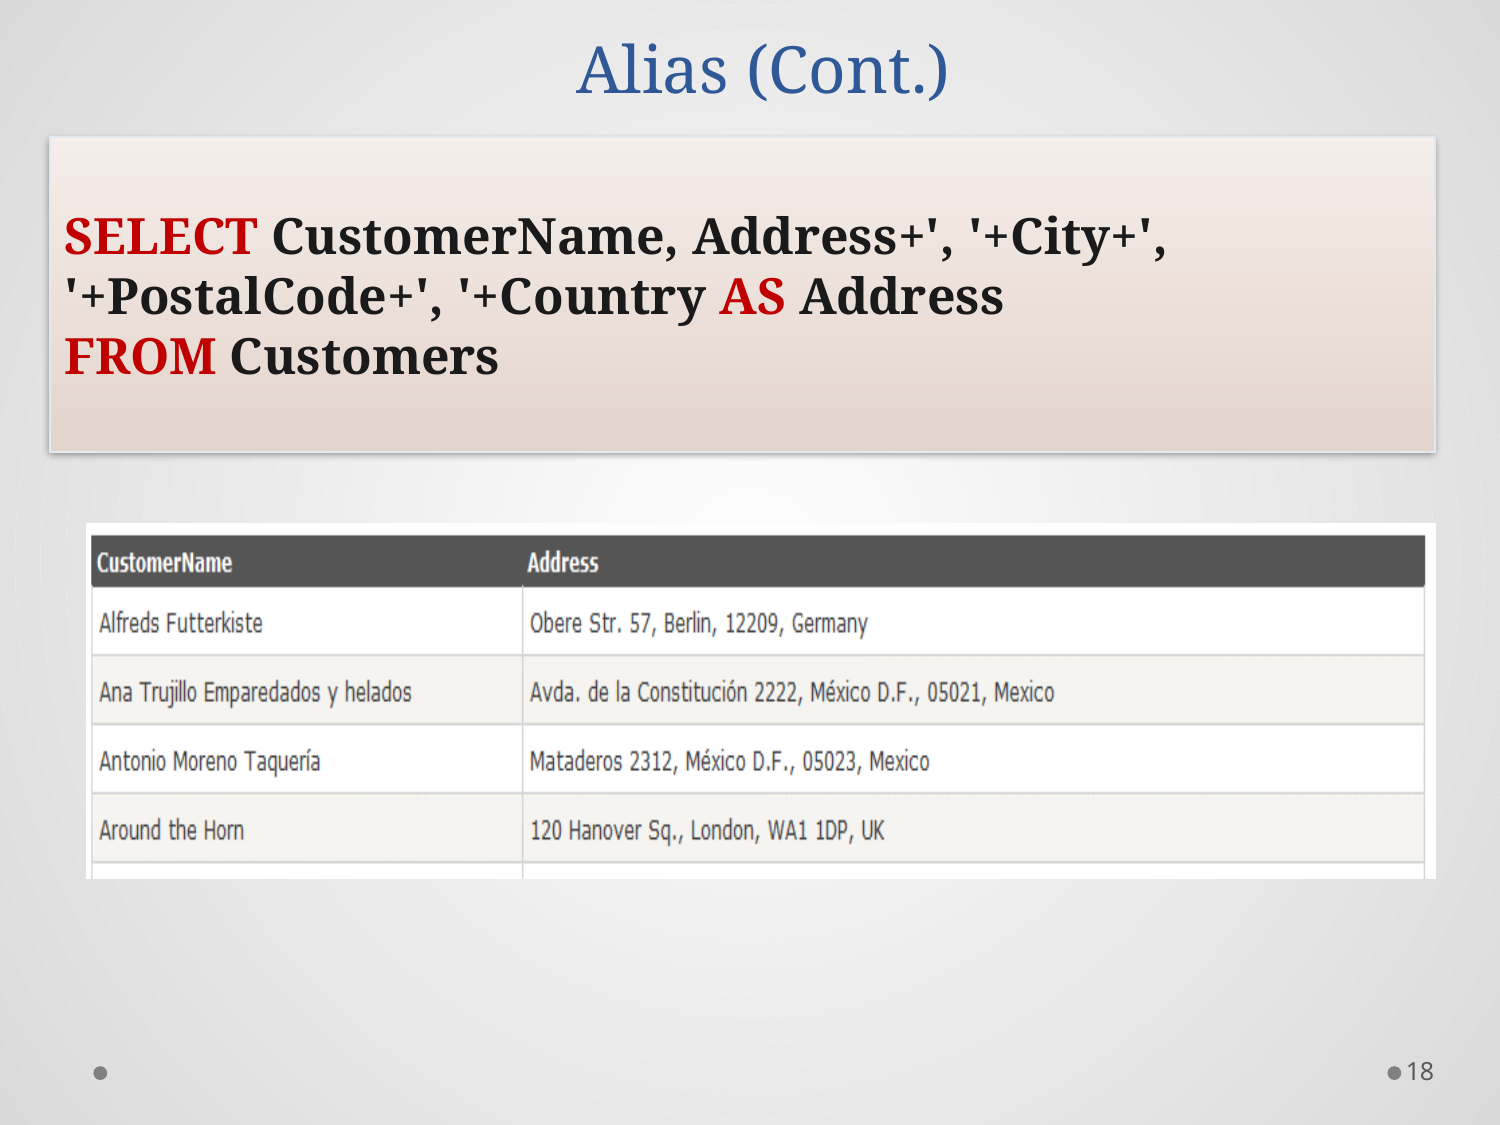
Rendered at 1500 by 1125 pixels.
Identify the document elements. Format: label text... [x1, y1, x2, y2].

title Alias (Cont.) [50, 27, 1477, 114]
picture [86, 523, 1436, 879]
text_box SELECT CustomerName, Address+', '+City+', '+PostalCode+', '+Country AS Address FROM Customers [49, 136, 1436, 453]
slide_number 18 [1401, 1042, 1494, 1103]
